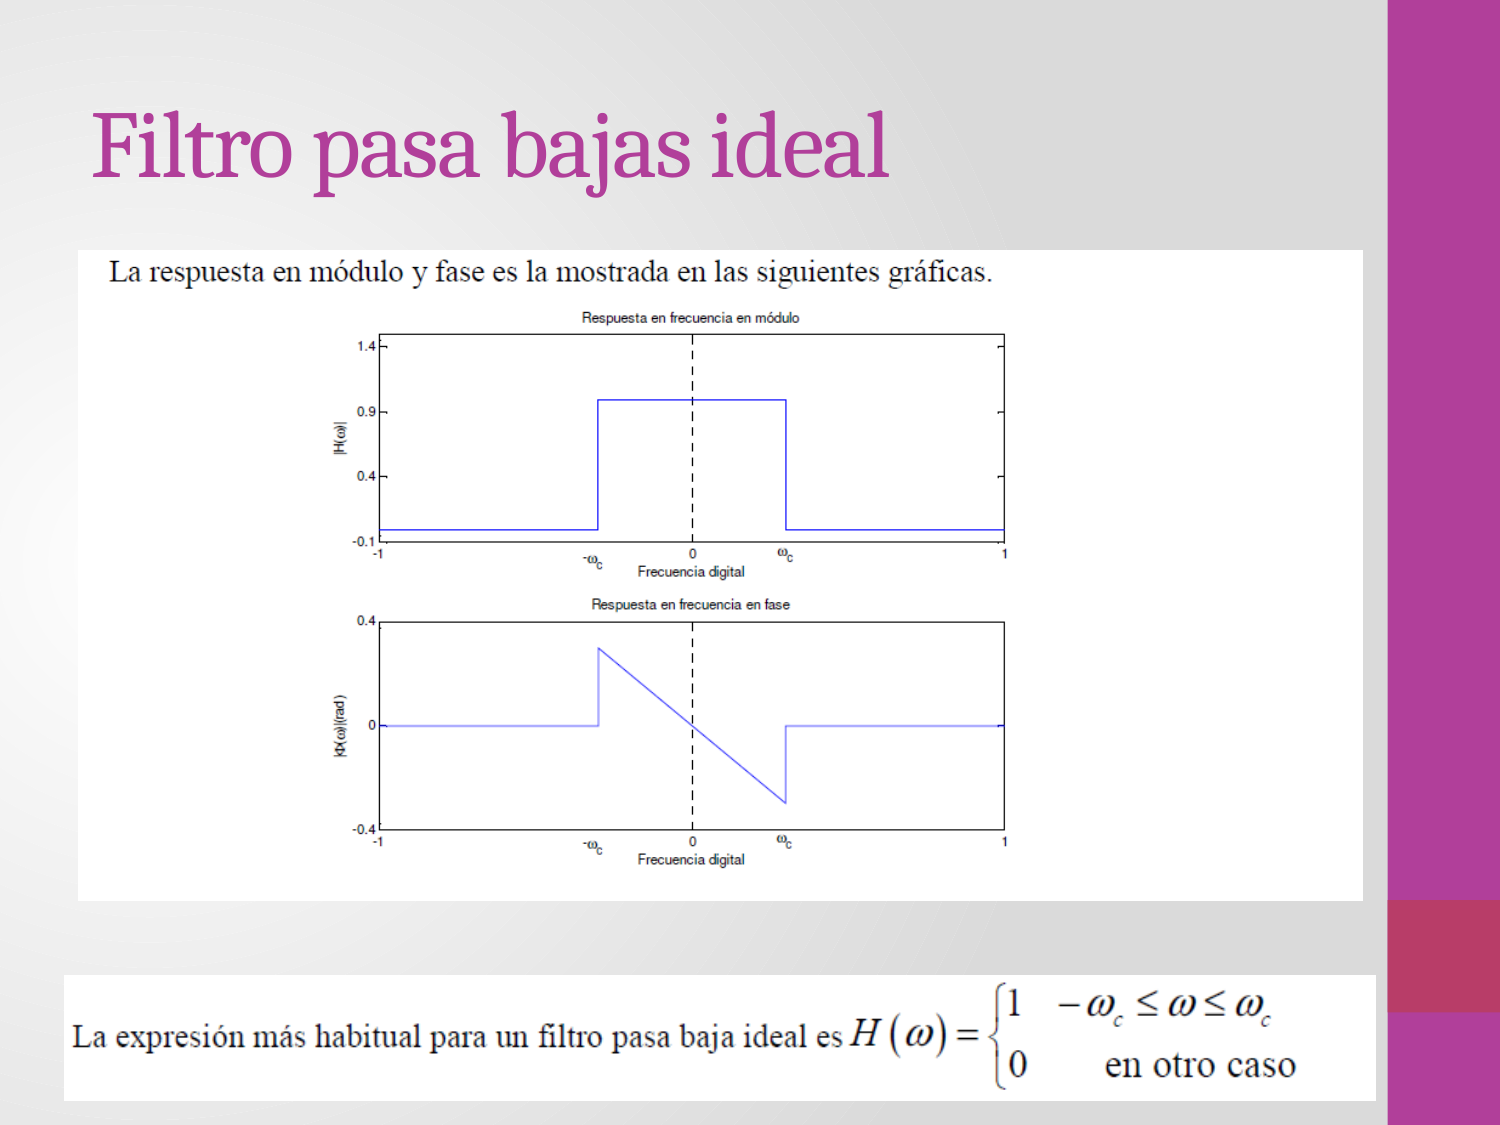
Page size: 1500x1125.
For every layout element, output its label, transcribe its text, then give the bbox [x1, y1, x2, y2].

title Filtro pasa bajas ideal [75, 45, 1325, 233]
picture [64, 975, 1377, 1102]
picture [77, 250, 1363, 902]
